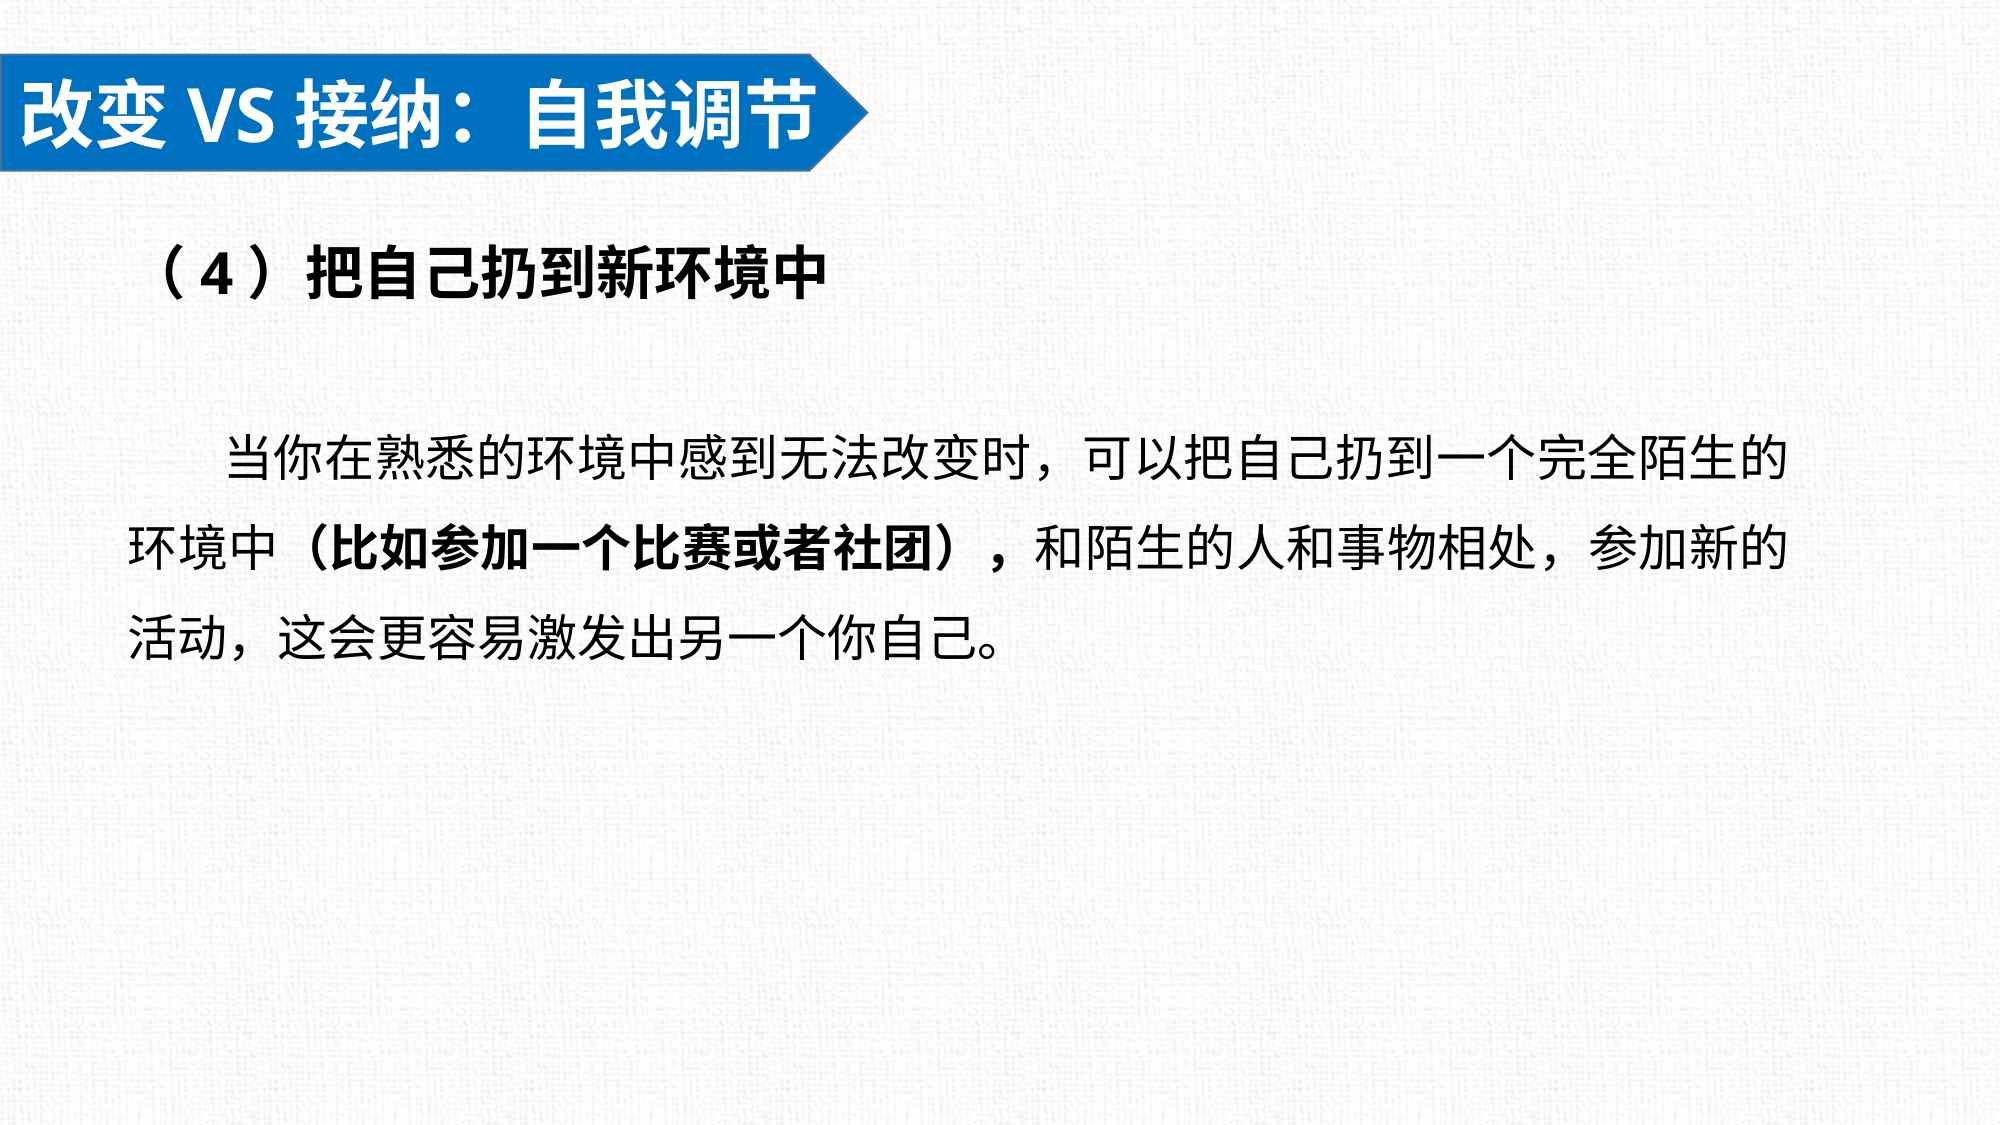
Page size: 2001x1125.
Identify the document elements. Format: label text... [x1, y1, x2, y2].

text_box （4）把自己扔到新环境中 当你在熟悉的环境中感到无法改变时，可以把自己扔到一个完全陌生的环境中（比如参加一个比赛或者社团），和陌生的人和事物相处，参加新的活动，这会更容易激发出另一个你自己。 [113, 193, 1805, 1051]
text_box [727, 68, 964, 175]
text_box 改变VS接纳：自我调节 [0, 53, 869, 172]
